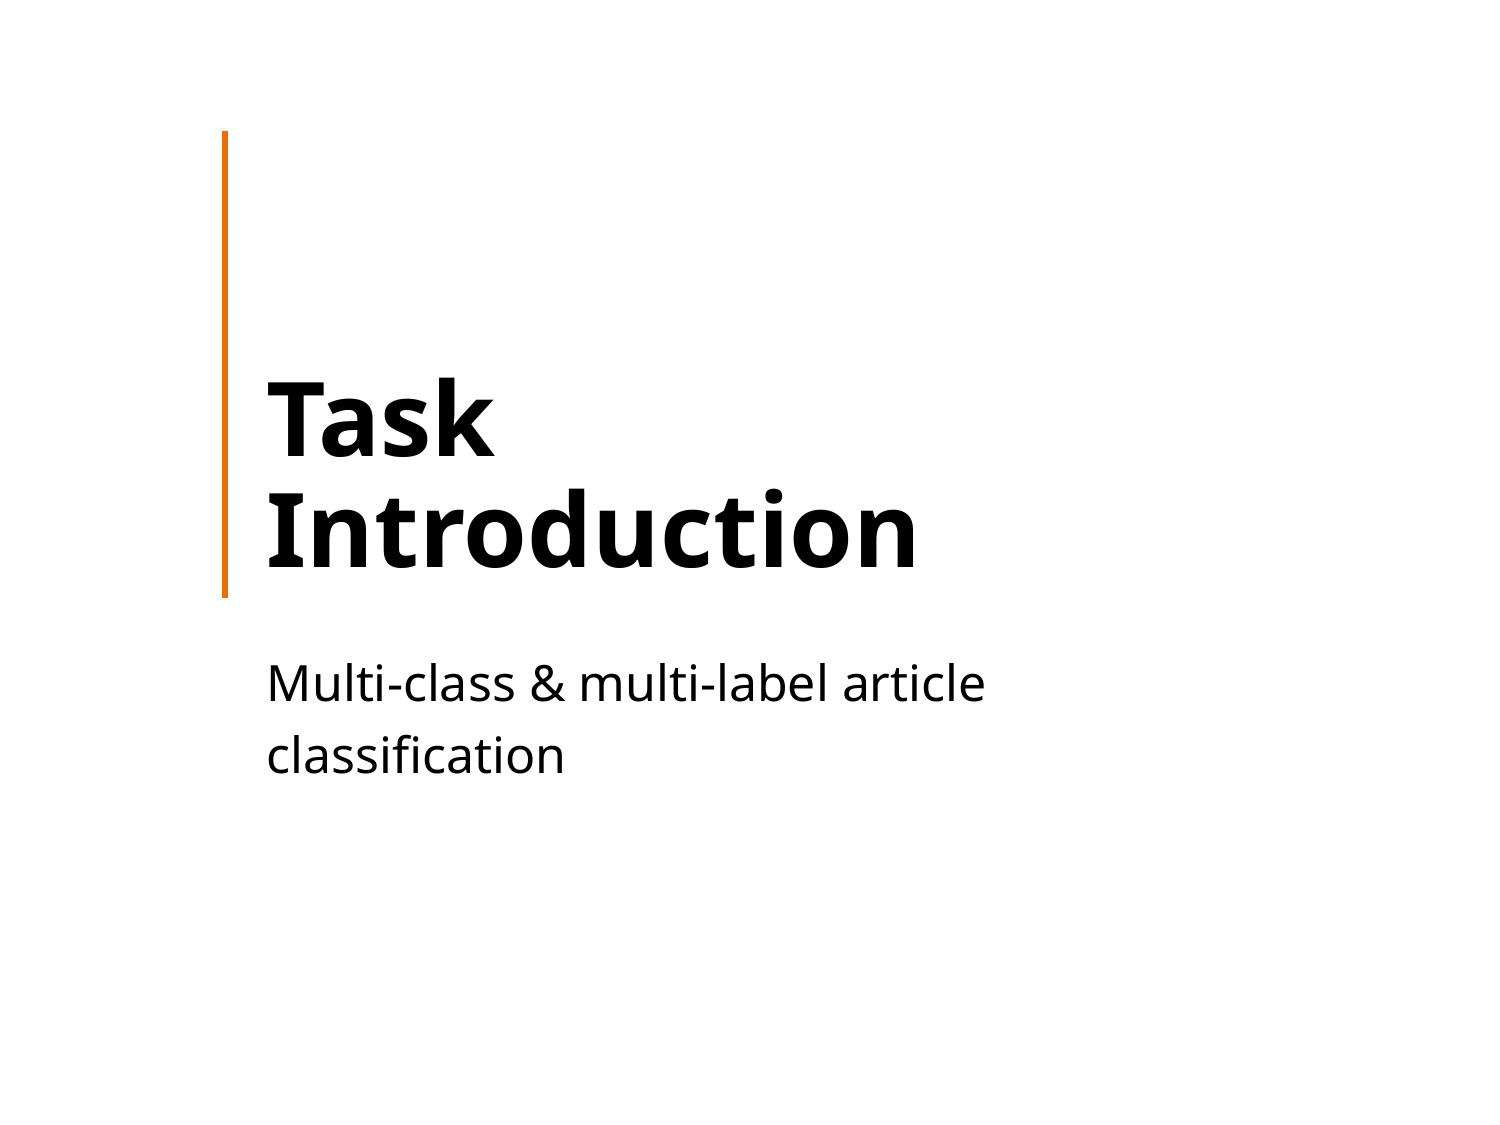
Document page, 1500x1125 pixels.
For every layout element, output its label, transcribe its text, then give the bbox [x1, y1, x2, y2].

title Task Introduction [251, 288, 1159, 598]
list Multi-class & multi-label article classification [251, 624, 1159, 791]
